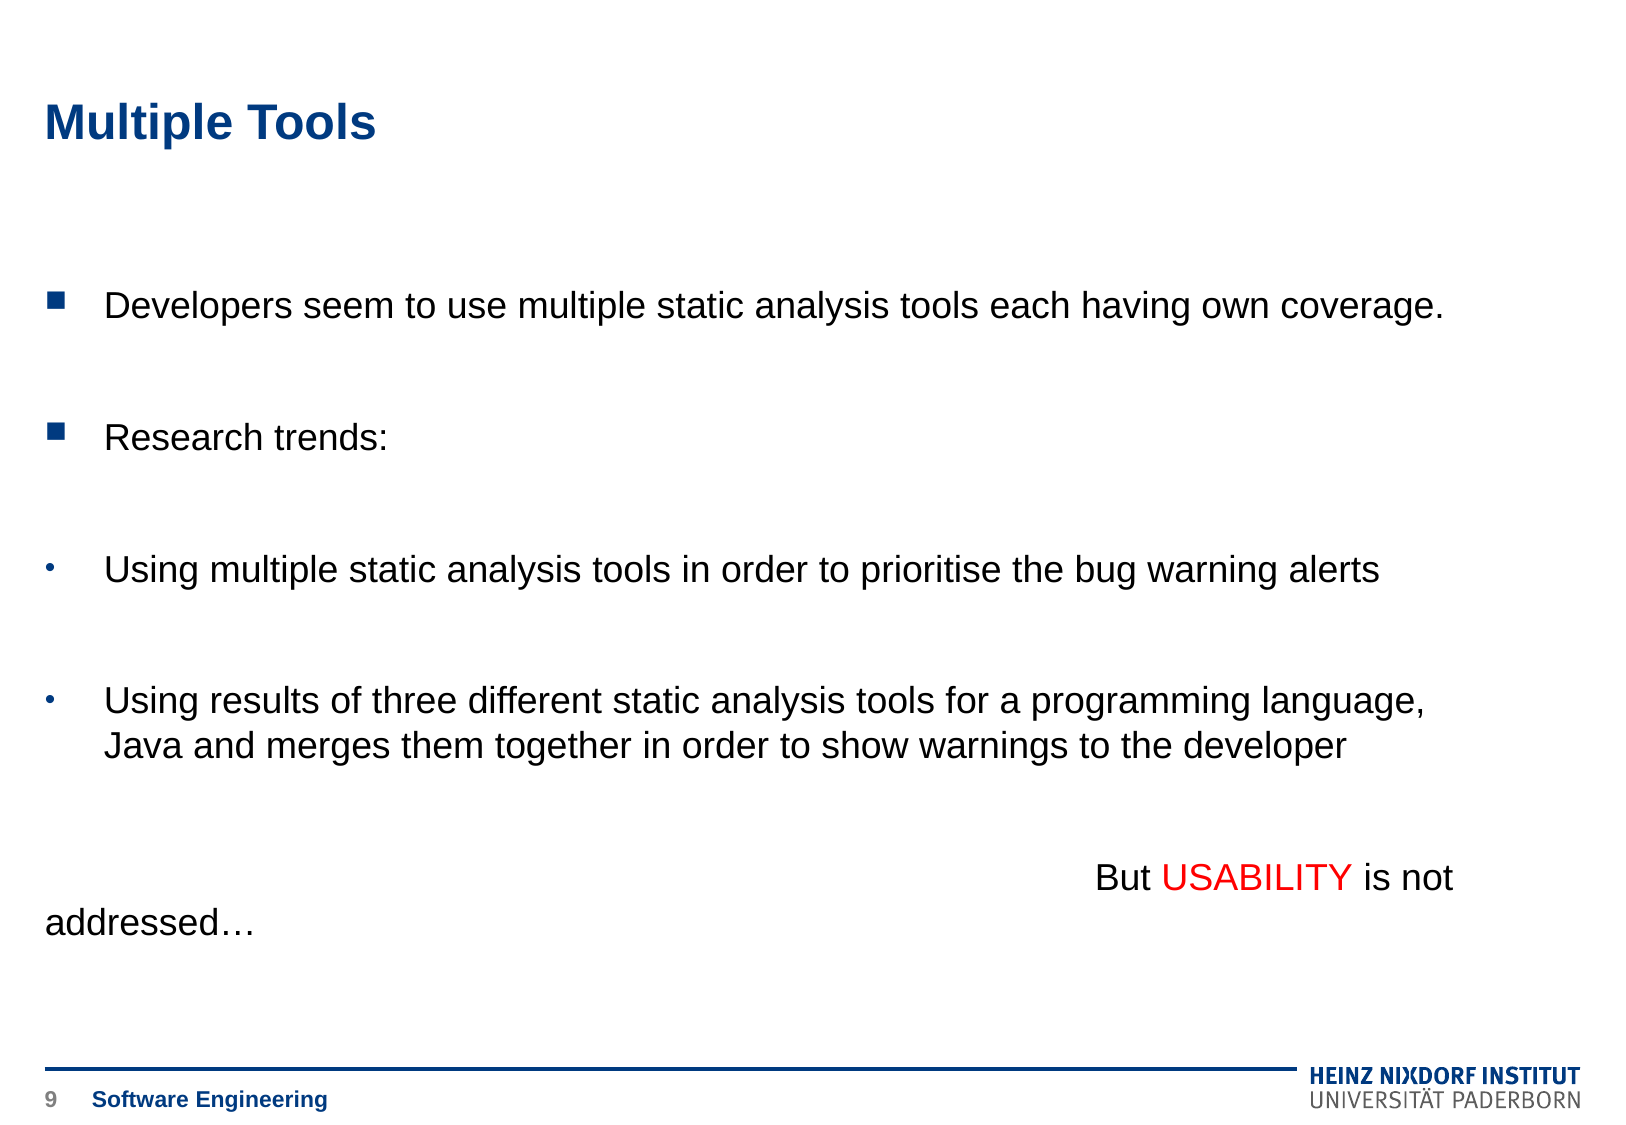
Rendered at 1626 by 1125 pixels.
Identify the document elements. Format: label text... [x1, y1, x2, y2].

list Developers seem to use multiple static analysis tools each having own coverage. Research trends: Using multiple static analysis tools in order to prioritise the bug warning alerts Using results of three different static analysis tools for a programming language, Java and merges them together in order to show warnings to the developer But USABILITY is not addressed… [44, 208, 1581, 1047]
footer Software Engineering [91, 1079, 915, 1118]
title Multiple Tools [44, 30, 1581, 208]
slide_number 9 [44, 1079, 91, 1118]
